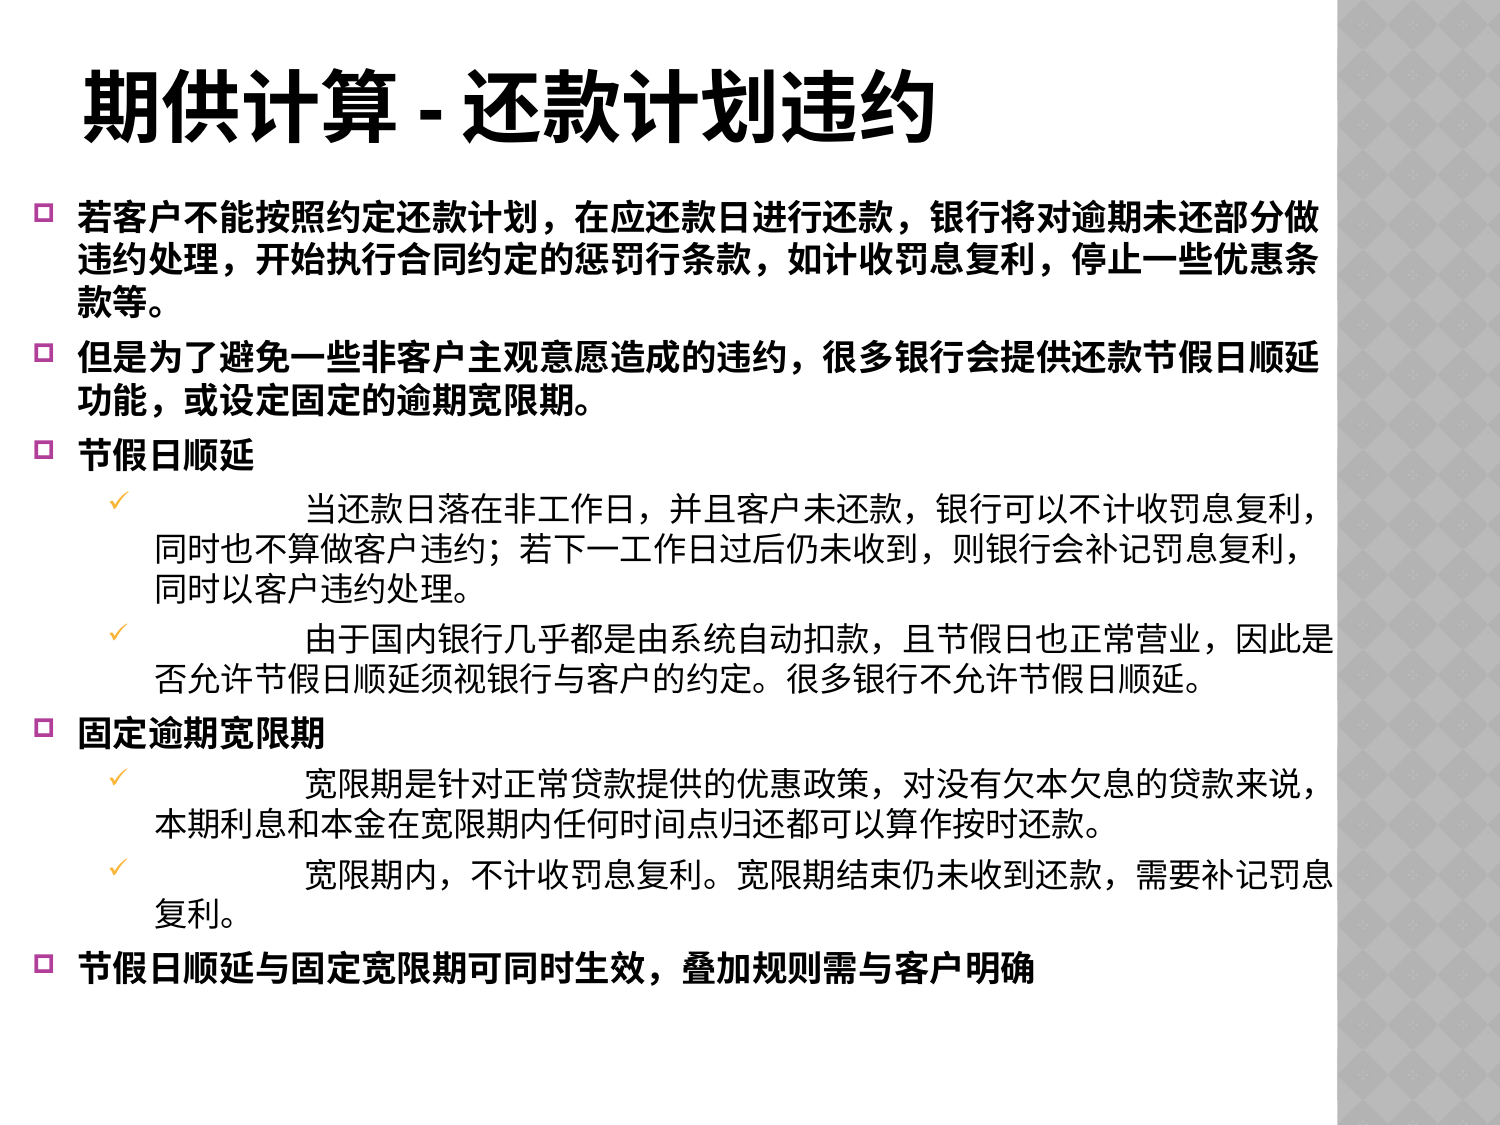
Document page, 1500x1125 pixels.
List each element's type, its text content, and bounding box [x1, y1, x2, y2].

list 若客户不能按照约定还款计划，在应还款日进行还款，银行将对逾期未还部分做违约处理，开始执行合同约定的惩罚行条款，如计收罚息复利，停止一些优惠条款等。 但是为了避免一些非客户主观意愿造成的违约，很多银行会提供还款节假日顺延功能，或设定固定的逾期宽限期。 节假日顺延 当还款日落在非工作日，并且客户未还款，银行可以不计收罚息复利，同时也不算做客户违约；若下一工作日过后仍未收到，则银行会补记罚息复利，同时以客户违约处理。 由于国内银行几乎都是由系统自动扣款，且节假日也正常营业，因此是否允许节假日顺延须视银行与客户的约定。很多银行不允许节假日顺延。 固定逾期宽限期 宽限期是针对正常贷款提供的优惠政策，对没有欠本欠息的贷款来说，本期利息和本金在宽限期内任何时间点归还都可以算作按时还款。 宽限期内，不计收罚息复利。宽限期结束仍未收到还款，需要补记罚息复利。 节假日顺延与固定宽限期可同时生效，叠加规则需与客户明确 [17, 187, 1360, 1090]
title 期供计算-还款计划违约 [75, 23, 1263, 153]
